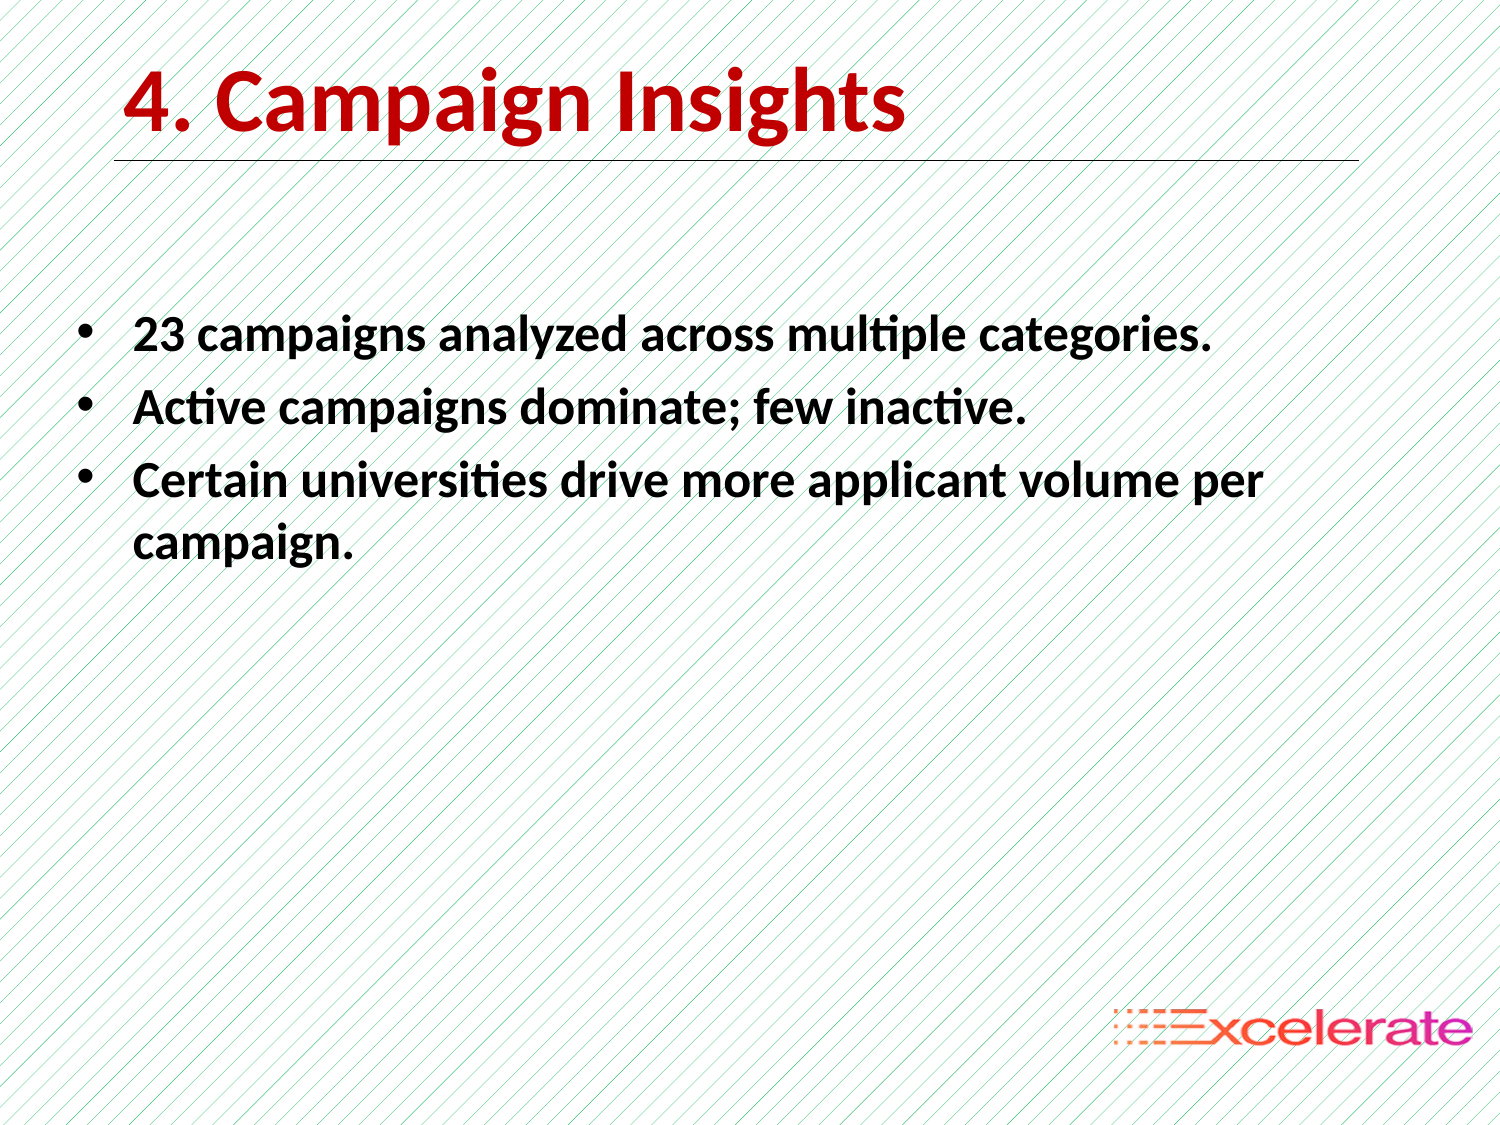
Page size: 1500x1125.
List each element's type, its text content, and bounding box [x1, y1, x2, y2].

picture [1085, 953, 1500, 1104]
list 23 campaigns analyzed across multiple categories. Active campaigns dominate; few inactive. Certain universities drive more applicant volume per campaign. [61, 291, 1412, 1035]
title 4. Campaign Insights [0, 0, 1191, 189]
